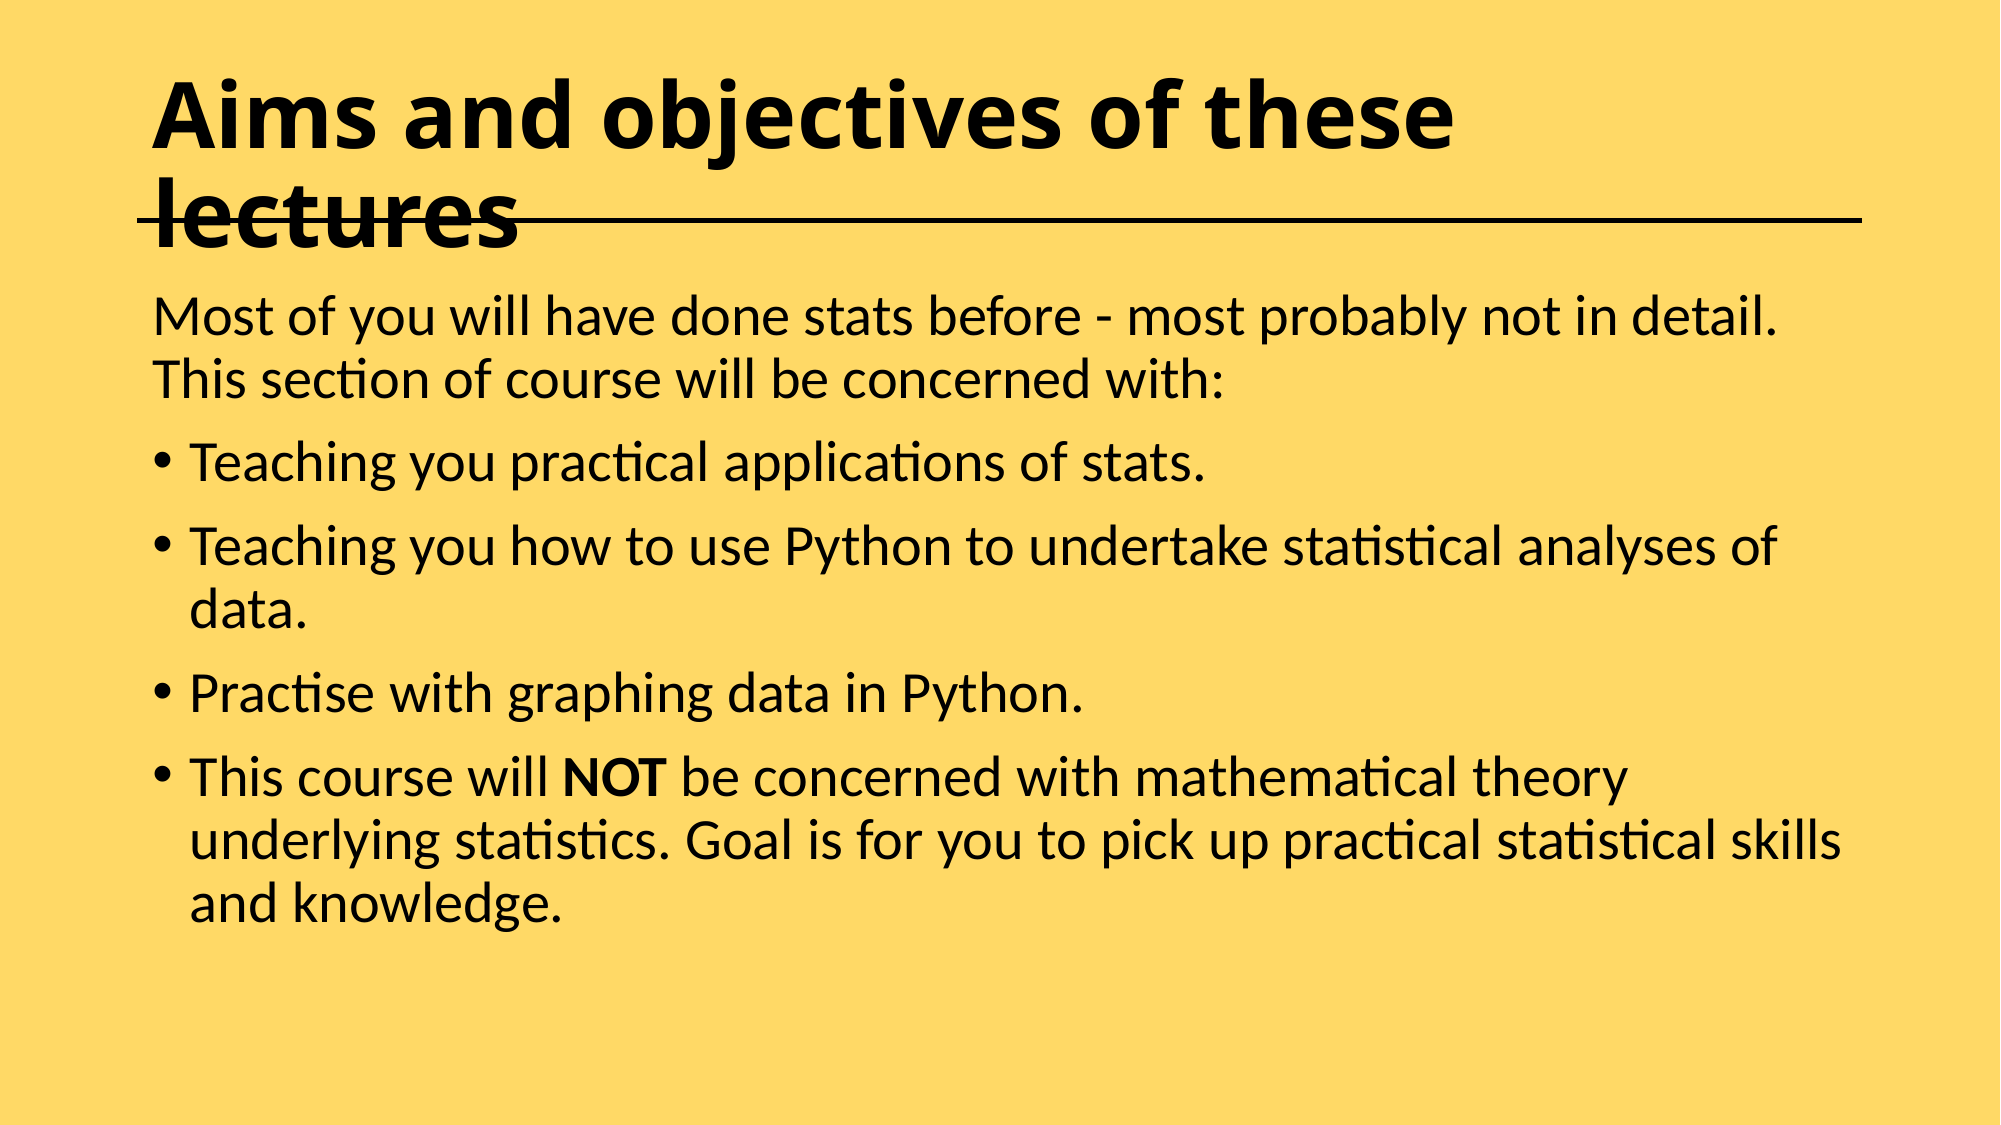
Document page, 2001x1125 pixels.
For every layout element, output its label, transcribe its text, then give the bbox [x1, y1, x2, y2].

list Most of you will have done stats before - most probably not in detail. This section of course will be concerned with: Teaching you practical applications of stats. Teaching you how to use Python to undertake statistical analyses of data. Practise with graphing data in Python. This course will NOT be concerned with mathematical theory underlying statistics. Goal is for you to pick up practical statistical skills and knowledge. [137, 277, 1863, 1014]
title Aims and objectives of these lectures [137, 59, 1863, 220]
title Aims and objectives of these lectures [137, 221, 1863, 277]
